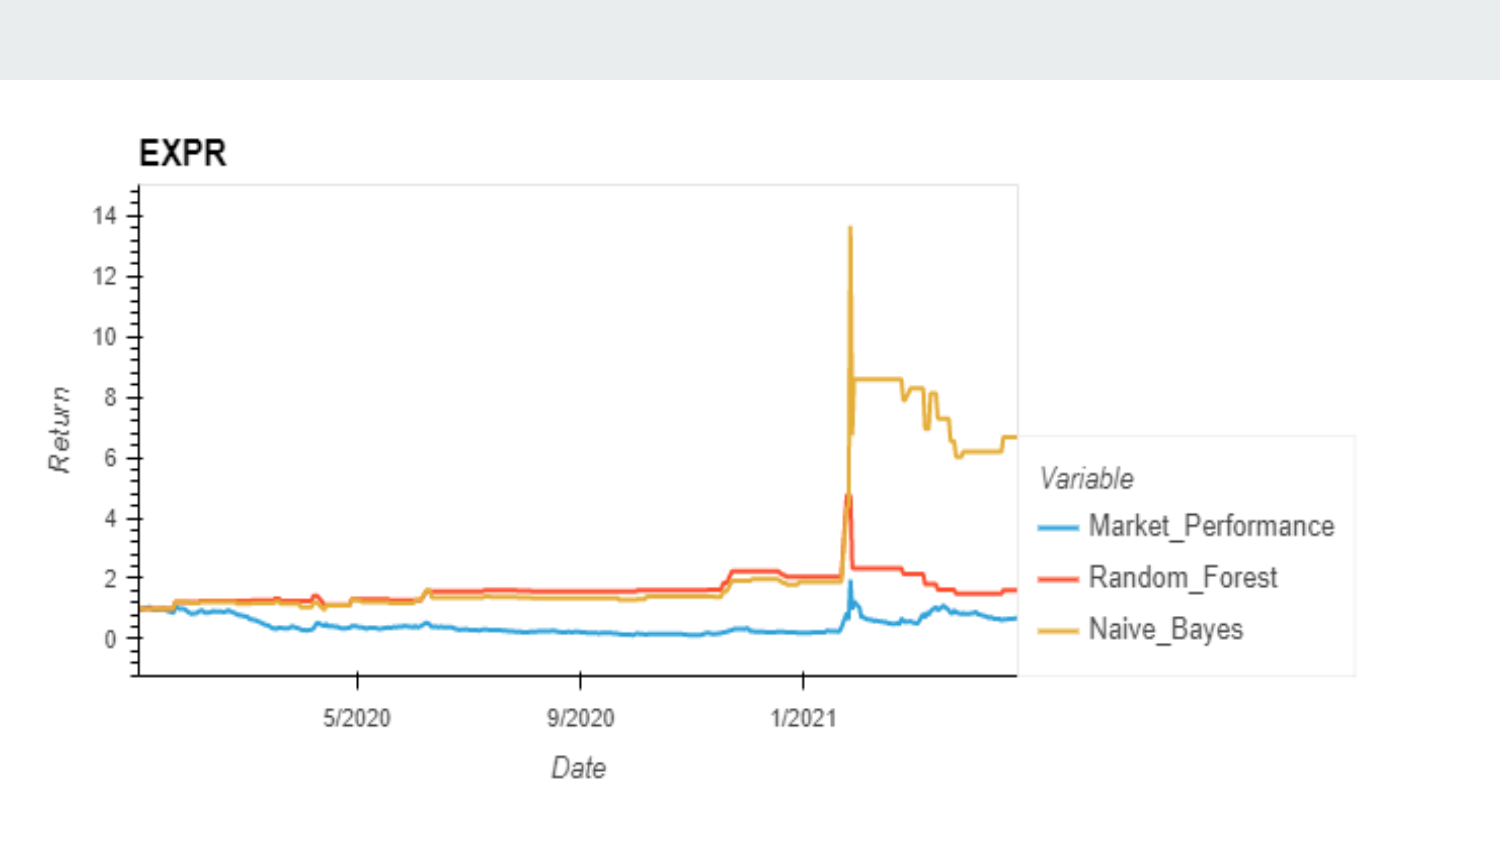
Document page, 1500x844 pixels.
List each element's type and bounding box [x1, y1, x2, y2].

picture [37, 117, 1455, 790]
